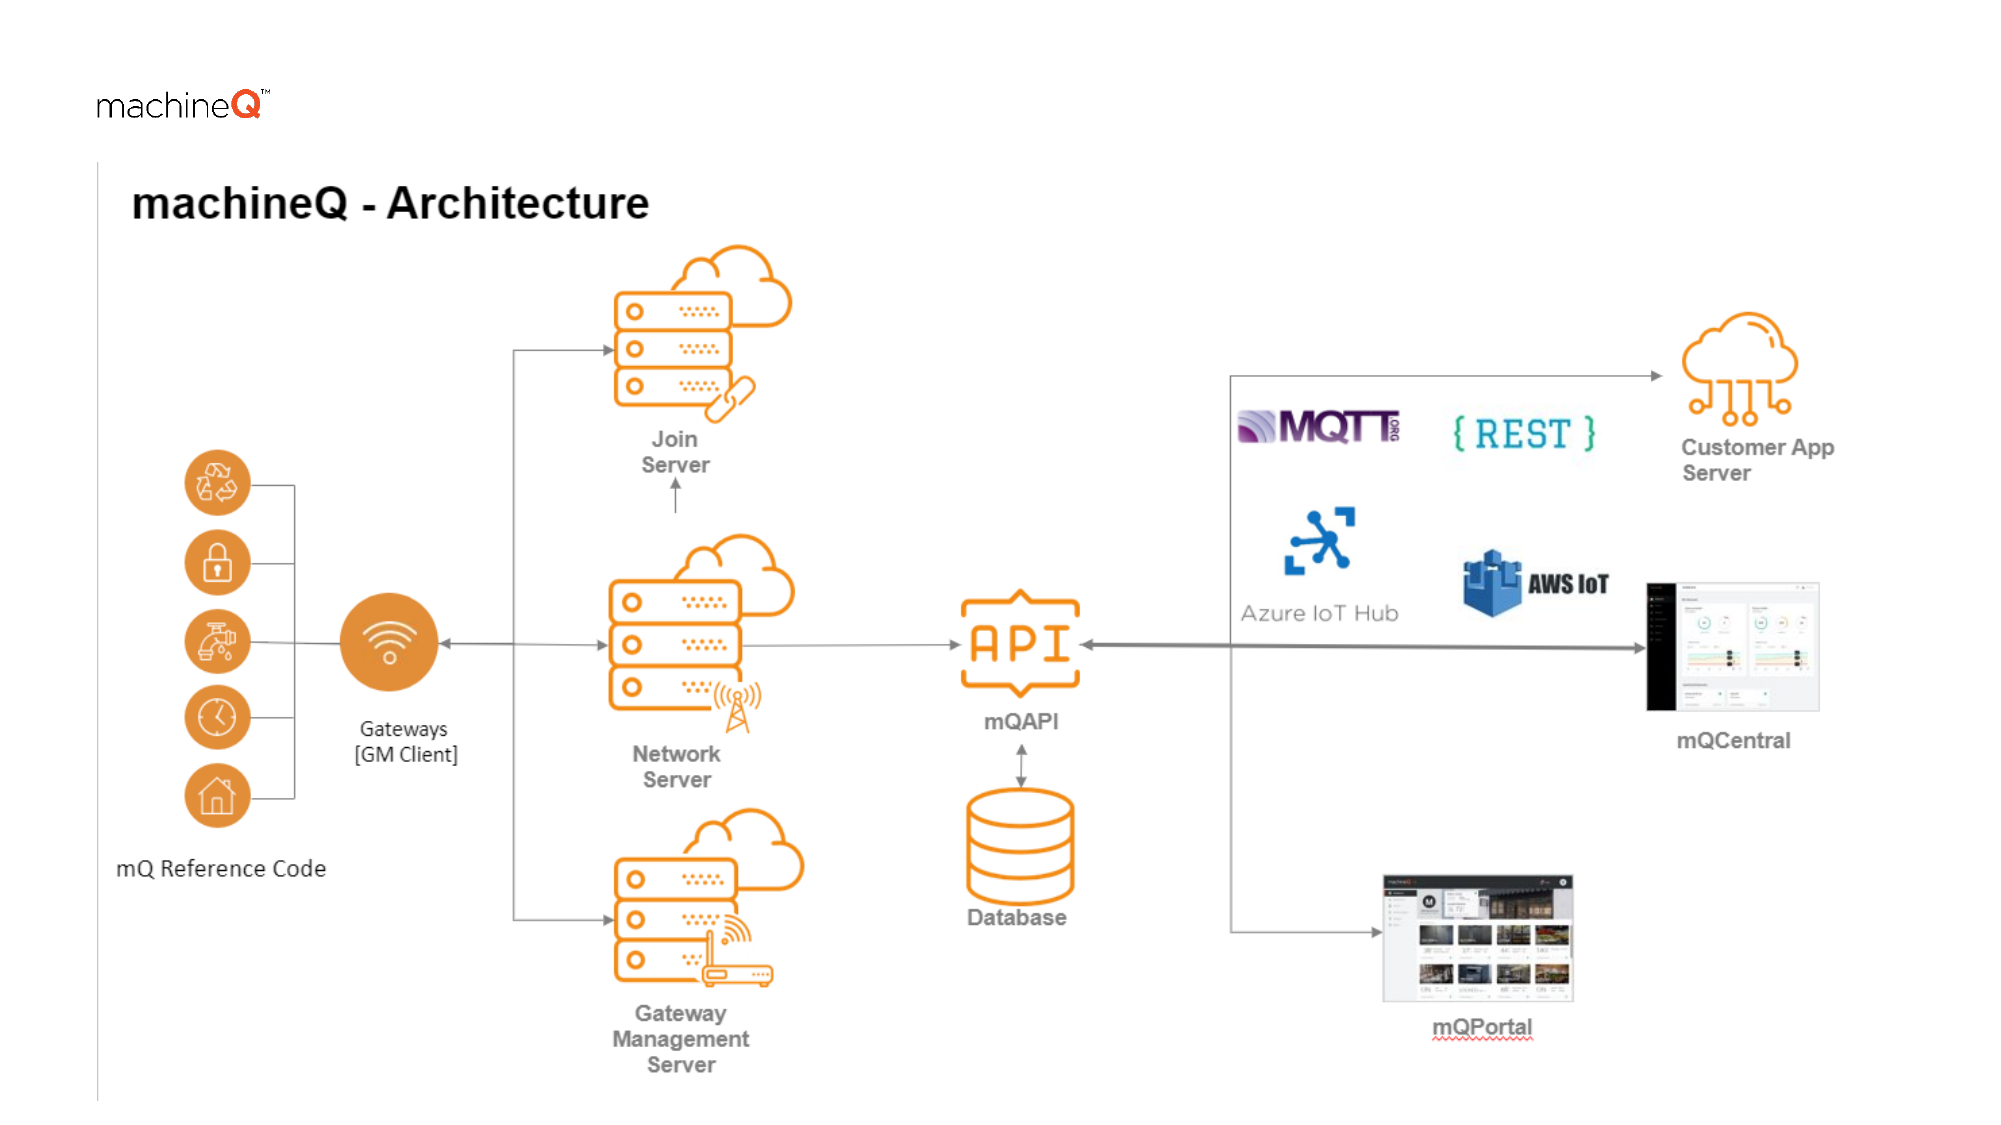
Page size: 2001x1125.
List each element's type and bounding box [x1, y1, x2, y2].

picture [97, 89, 270, 123]
picture [97, 162, 1870, 1101]
